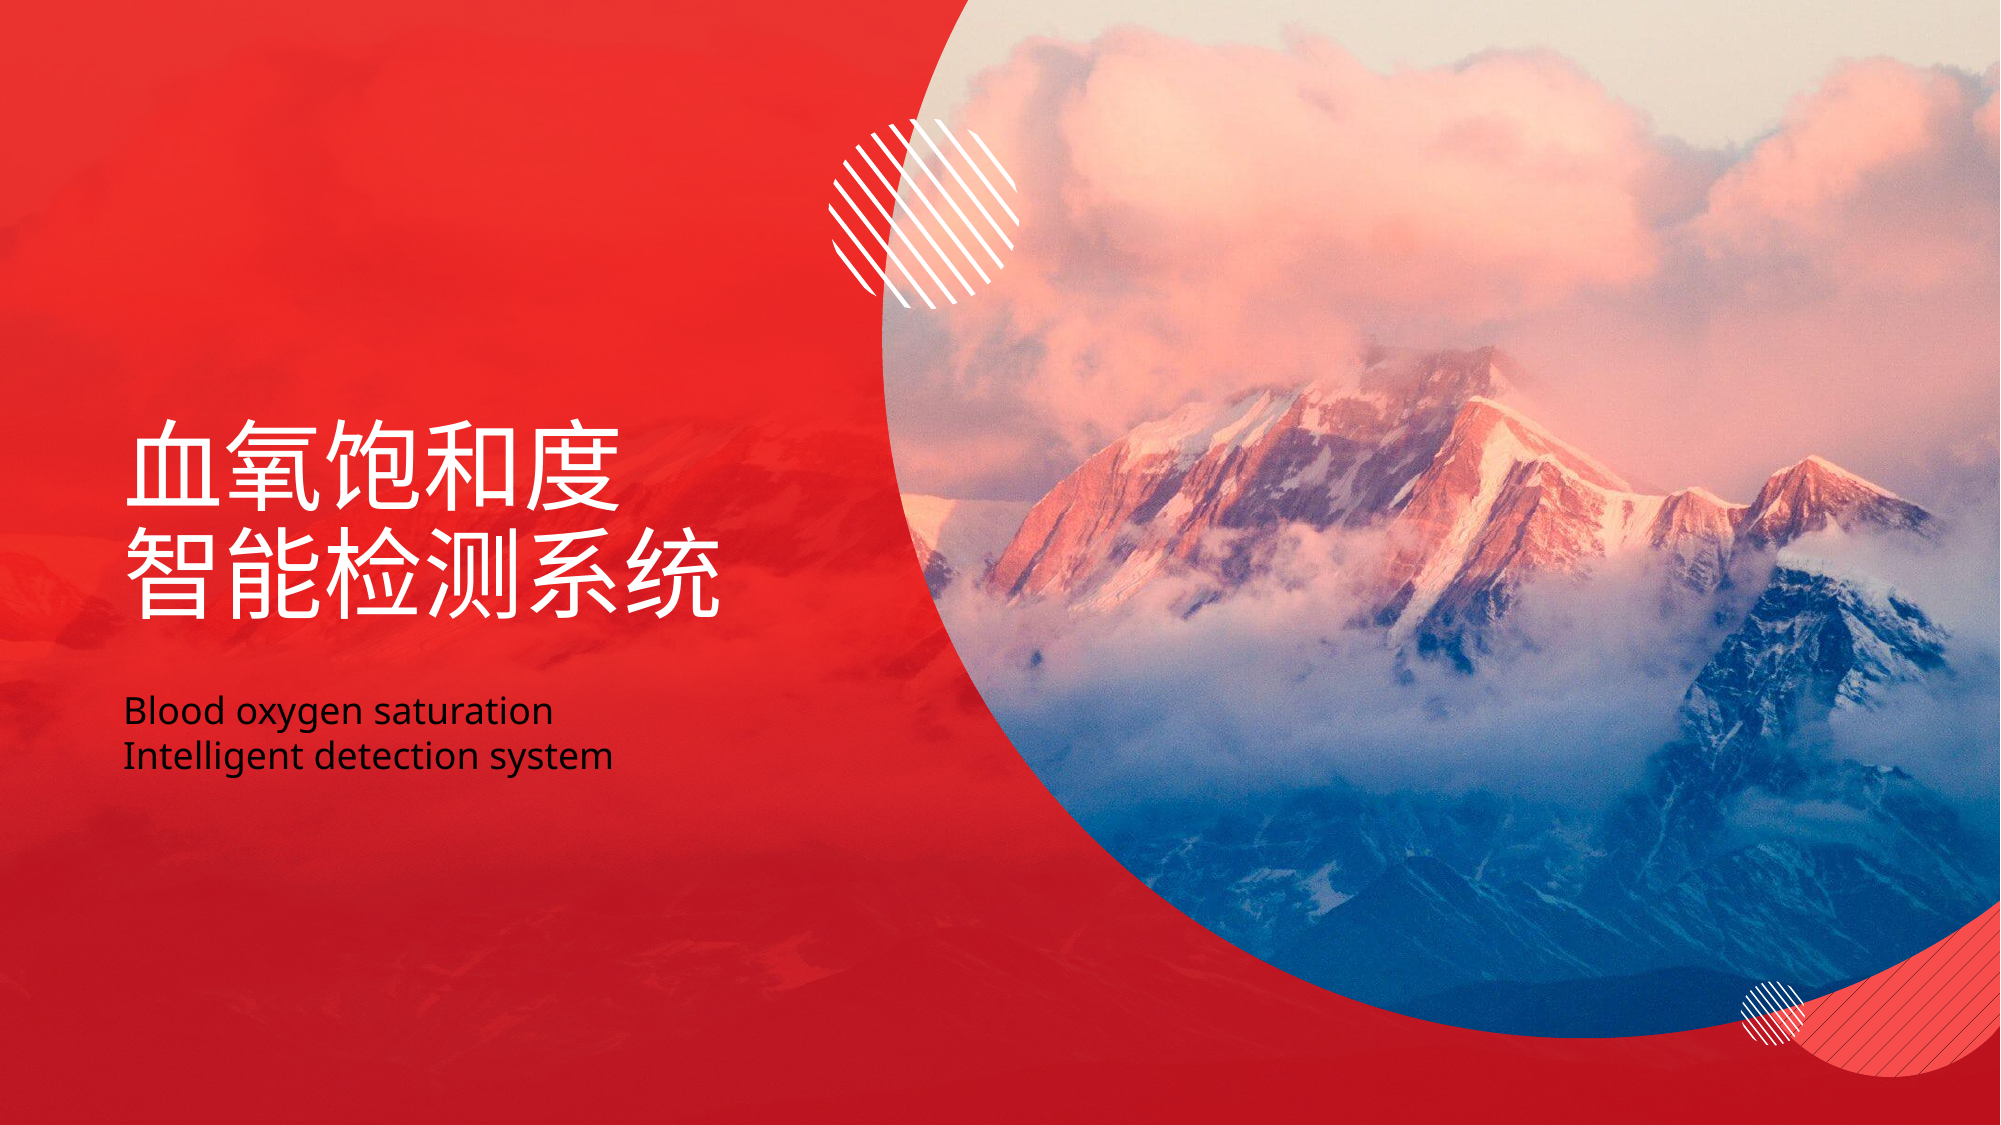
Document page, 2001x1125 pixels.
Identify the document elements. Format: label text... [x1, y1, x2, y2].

picture [882, 0, 2000, 1039]
title 血氧饱和度 智能检测系统 [108, 321, 1054, 641]
subtitle Blood oxygen saturation Intelligent detection system [108, 679, 1054, 764]
